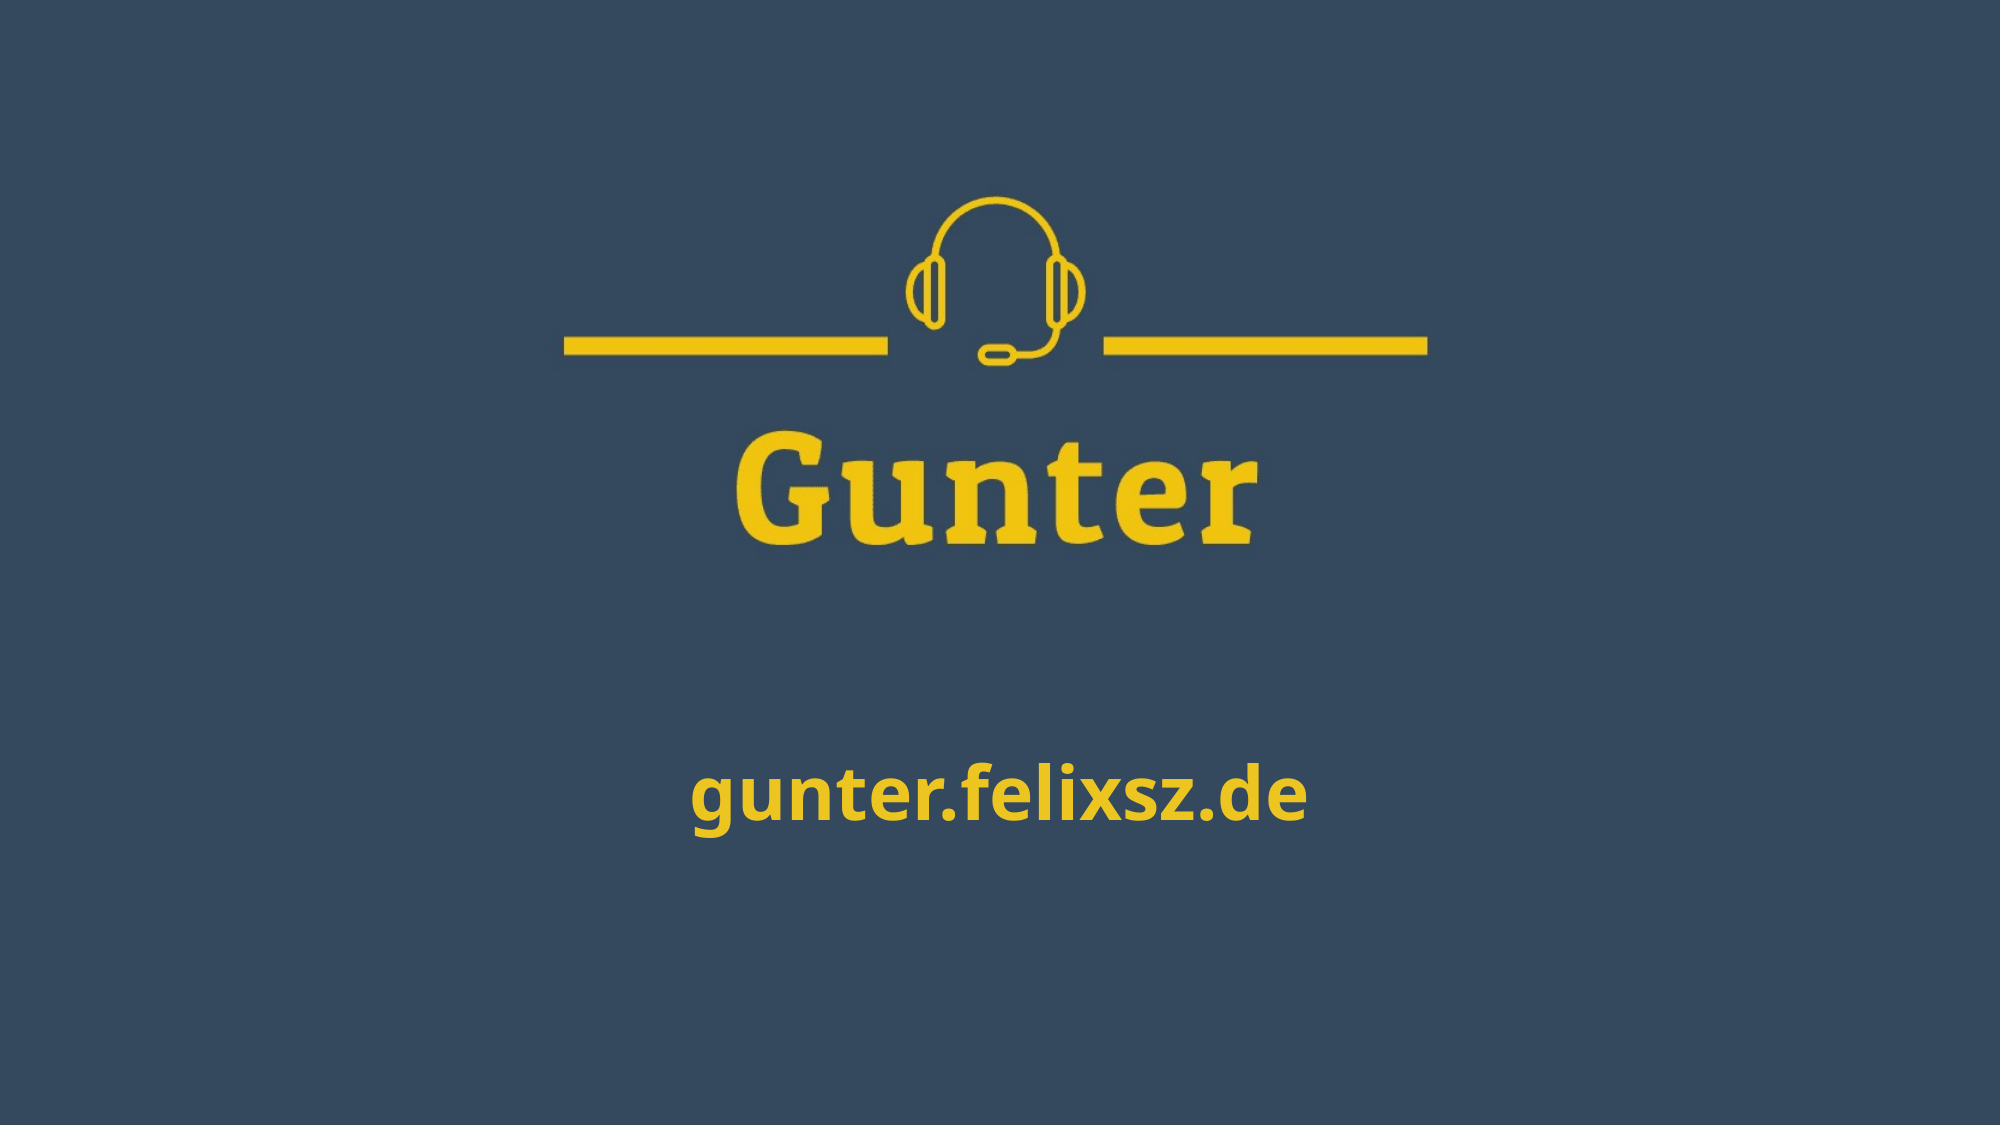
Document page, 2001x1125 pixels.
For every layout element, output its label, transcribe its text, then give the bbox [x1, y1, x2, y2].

picture [431, 158, 1569, 594]
text_box gunter.felixsz.de [675, 737, 1325, 843]
